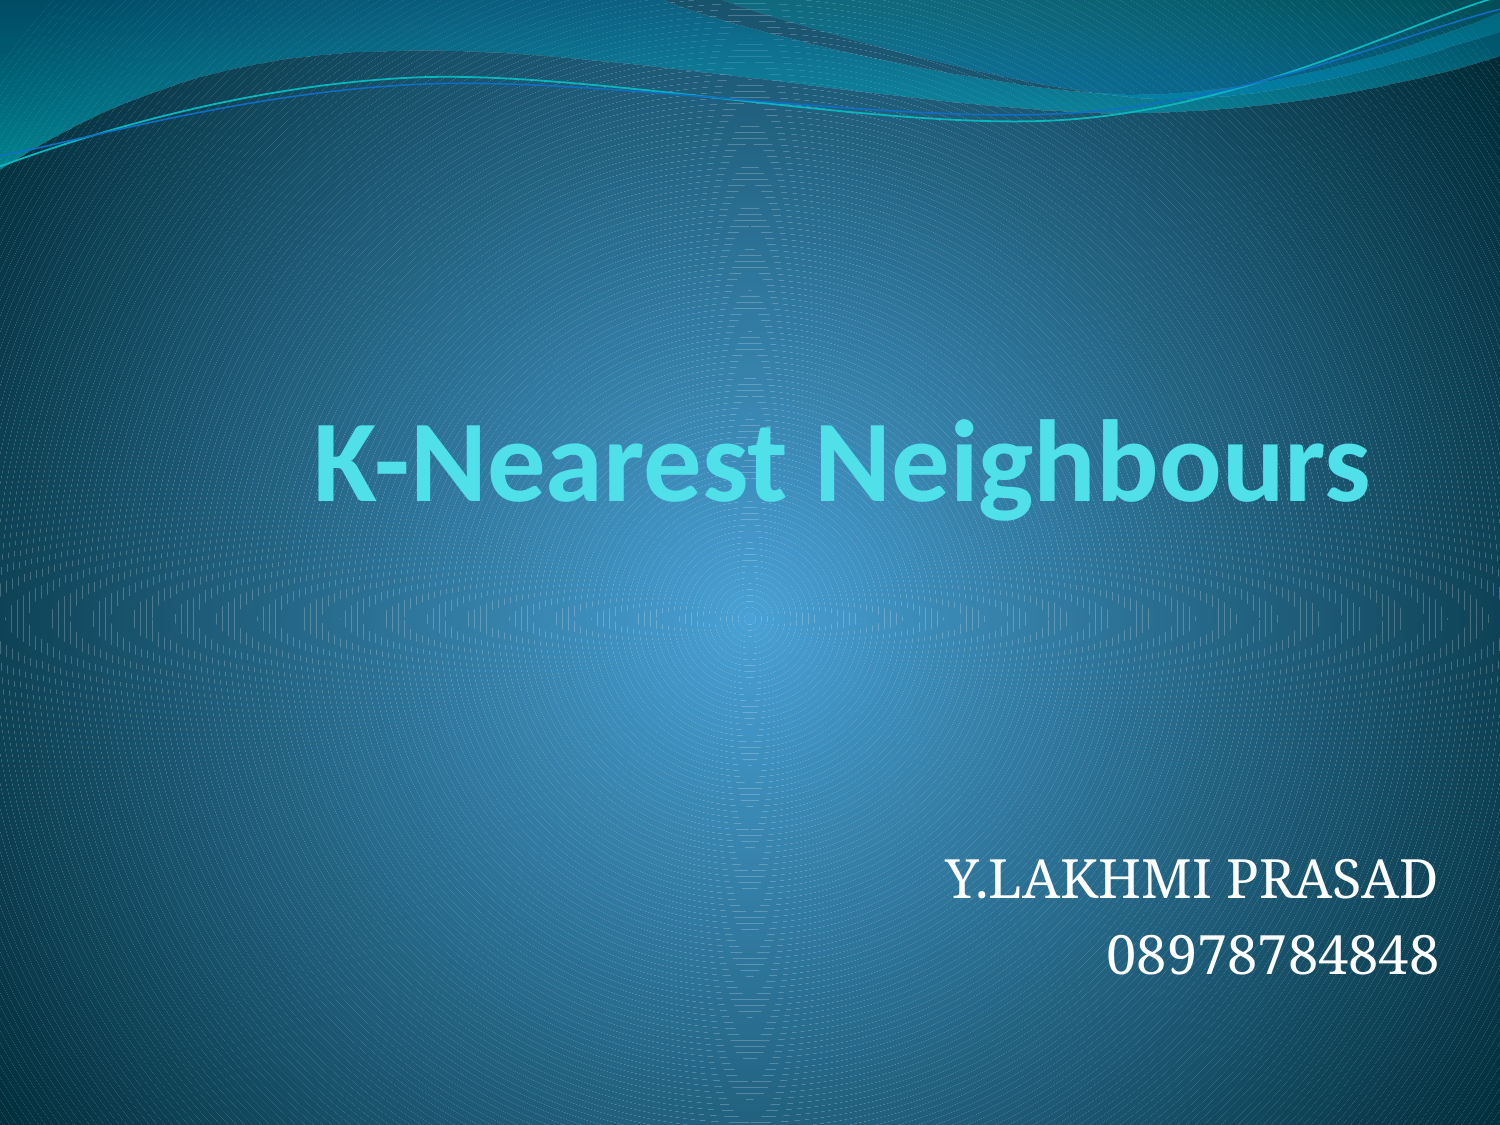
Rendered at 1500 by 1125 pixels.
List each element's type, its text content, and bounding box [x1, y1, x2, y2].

subtitle Y.LAKHMI PRASAD 08978784848 [249, 837, 1450, 1025]
title K-Nearest Neighbours [87, 224, 1376, 525]
